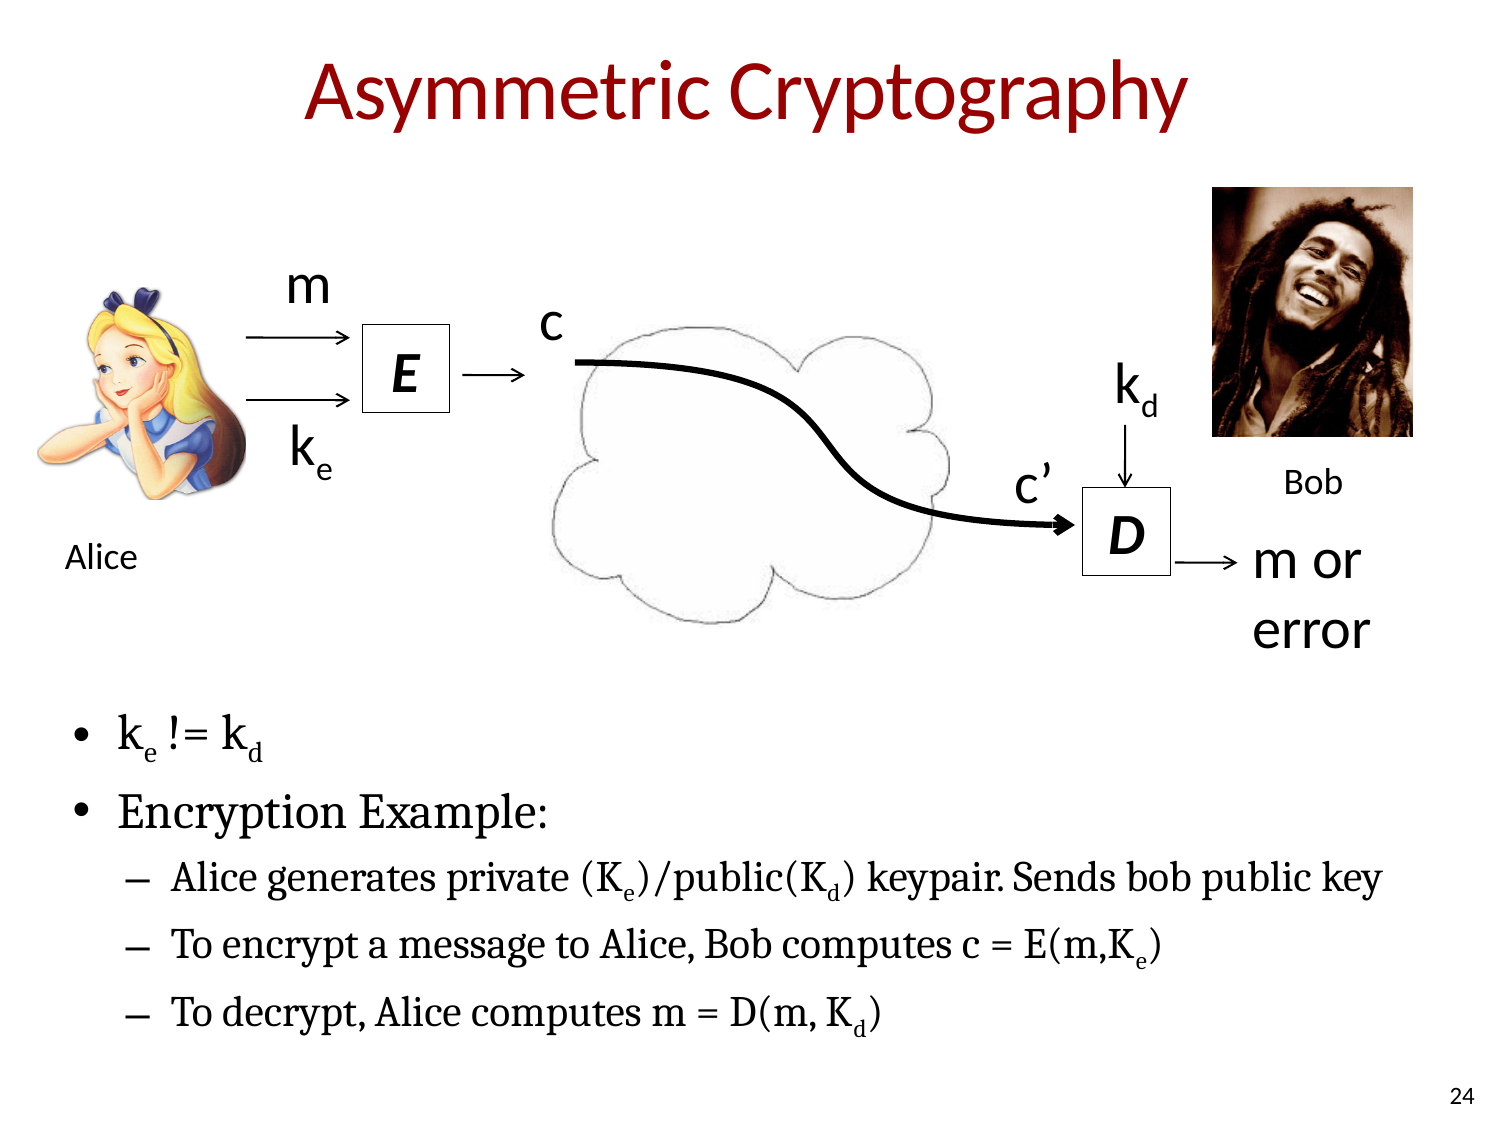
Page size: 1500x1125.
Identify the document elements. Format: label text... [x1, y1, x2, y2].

slide_number 24 [1125, 1065, 1475, 1125]
title Asymmetric Cryptography [50, 24, 1444, 145]
text_box c [524, 274, 588, 350]
picture [1212, 187, 1413, 437]
text_box m [270, 237, 346, 313]
picture [549, 324, 951, 628]
text_box Bob [1268, 449, 1357, 515]
list ke != kd Encryption Example: Alice generates private (Ke)/public(Kd) keypair. Sends bob public key To encrypt a message to Alice, Bob computes c = E(m,Ke) To decrypt, Alice computes m = D(m, Kd) [57, 691, 1444, 1089]
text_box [574, 362, 1076, 526]
text_box ke [274, 399, 425, 475]
text_box Alice [49, 524, 200, 675]
text_box m or error [1237, 512, 1388, 663]
picture [37, 287, 247, 501]
text_box kd [1100, 337, 1200, 400]
text_box D [1082, 487, 1171, 576]
text_box E [362, 324, 450, 413]
